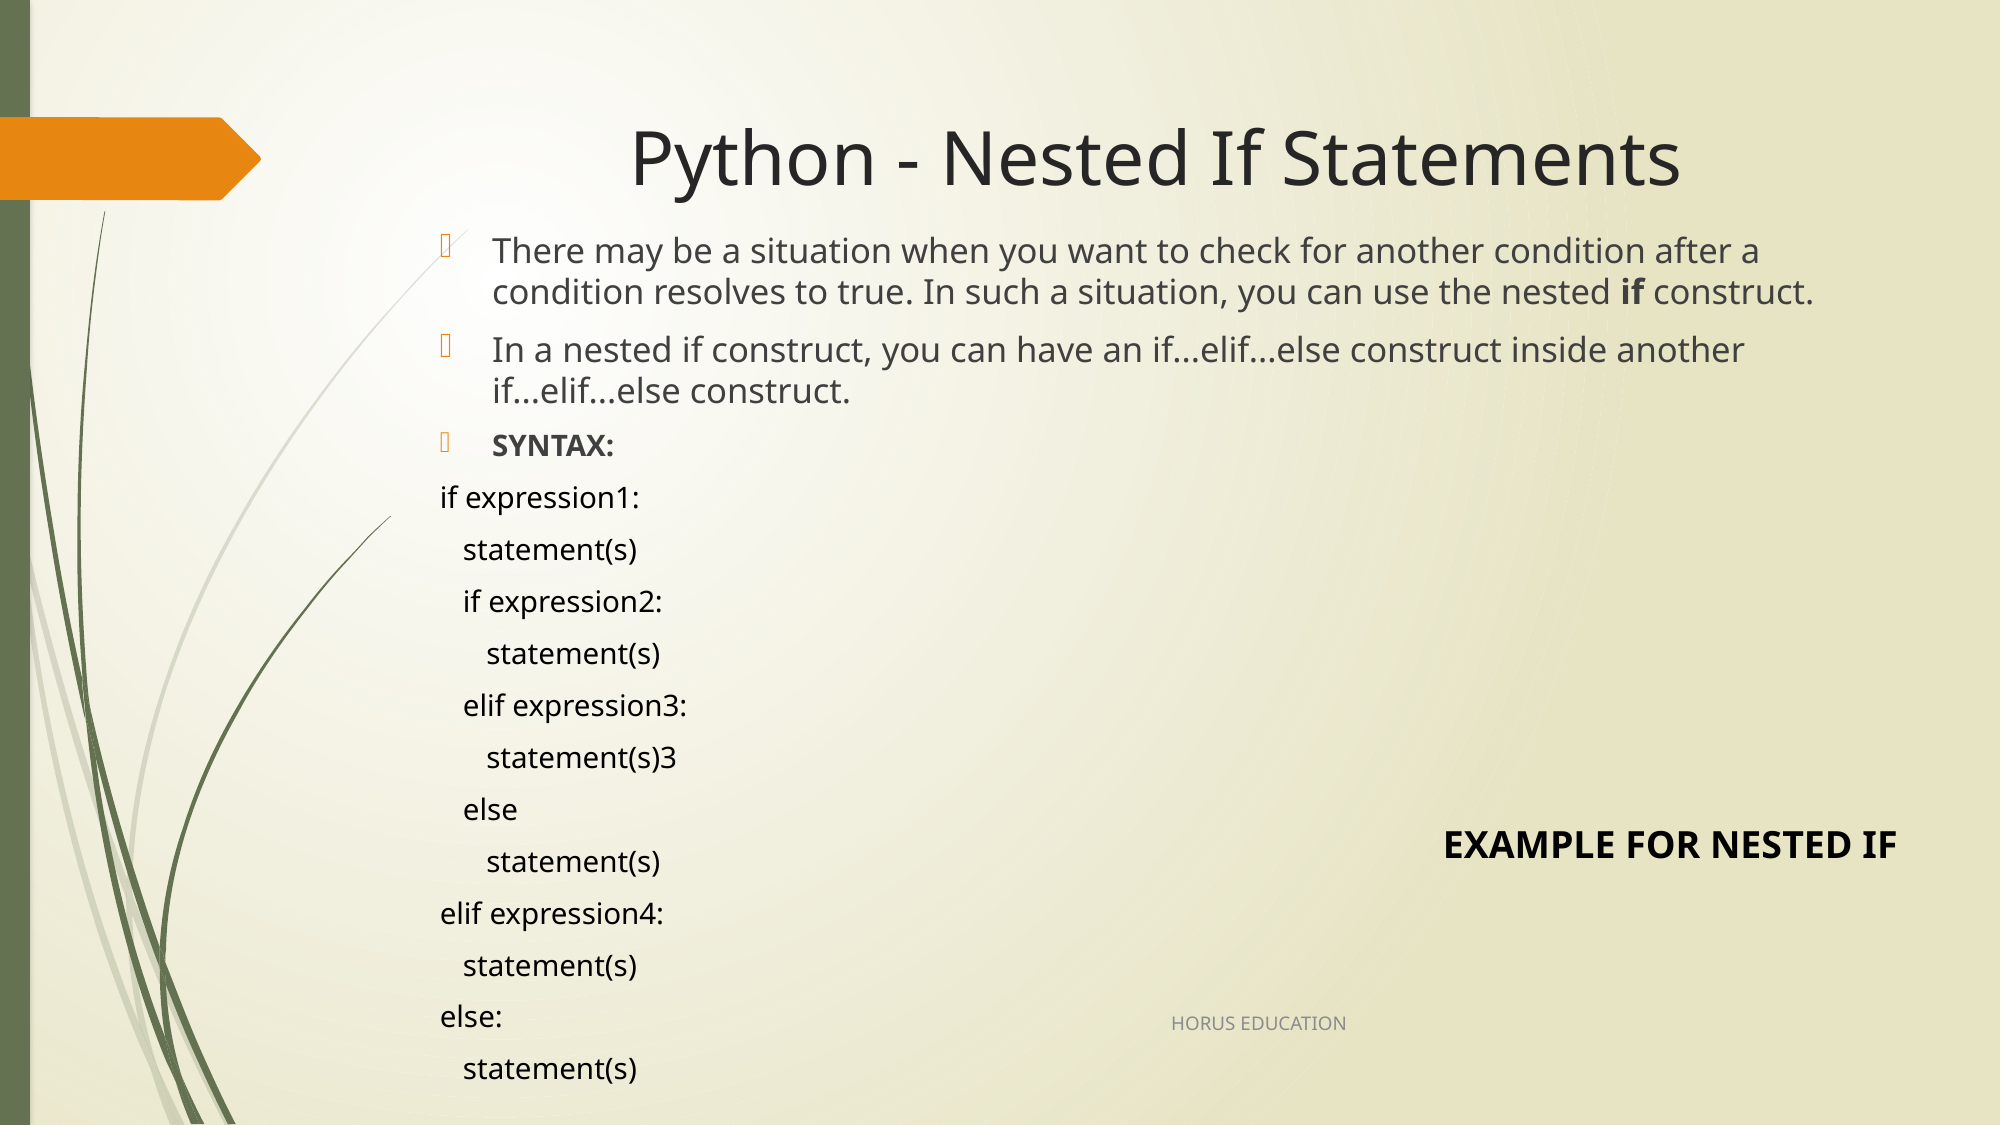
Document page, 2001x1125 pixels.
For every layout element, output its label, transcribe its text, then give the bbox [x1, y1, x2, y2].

footer HORUS EDUCATION [1156, 992, 2000, 1053]
text_box EXAMPLE FOR NESTED IF [1428, 813, 1913, 874]
title Python - Nested If Statements [425, 102, 1888, 221]
list There may be a situation when you want to check for another condition after a condition resolves to true. In such a situation, you can use the nested if construct. In a nested if construct, you can have an if...elif...else construct inside another if...elif...else construct. SYNTAX: if expression1: statement(s) if expression2: statement(s) elif expression3: statement(s)3 else statement(s) elif expression4: statement(s) else: statement(s) [424, 221, 1888, 1099]
